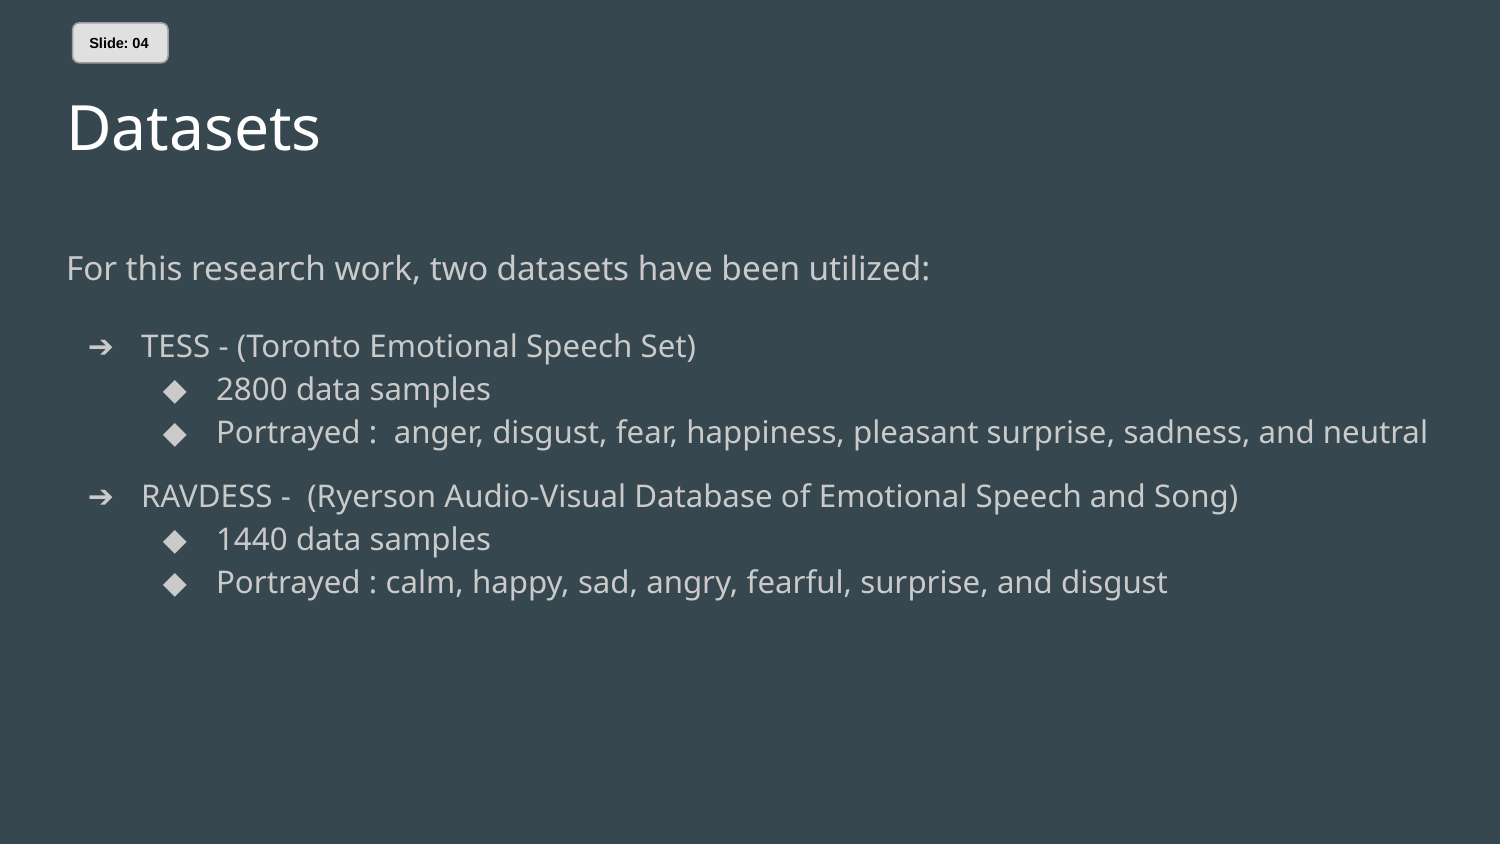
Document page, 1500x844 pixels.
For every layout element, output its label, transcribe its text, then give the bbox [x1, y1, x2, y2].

list For this research work, two datasets have been utilized: TESS - (Toronto Emotional Speech Set) 2800 data samples Portrayed : anger, disgust, fear, happiness, pleasant surprise, sadness, and neutral RAVDESS - (Ryerson Audio-Visual Database of Emotional Speech and Song) 1440 data samples Portrayed : calm, happy, sad, angry, fearful, surprise, and disgust [51, 226, 1449, 787]
title Datasets [51, 72, 1449, 167]
text_box Slide: 04 [72, 22, 169, 63]
